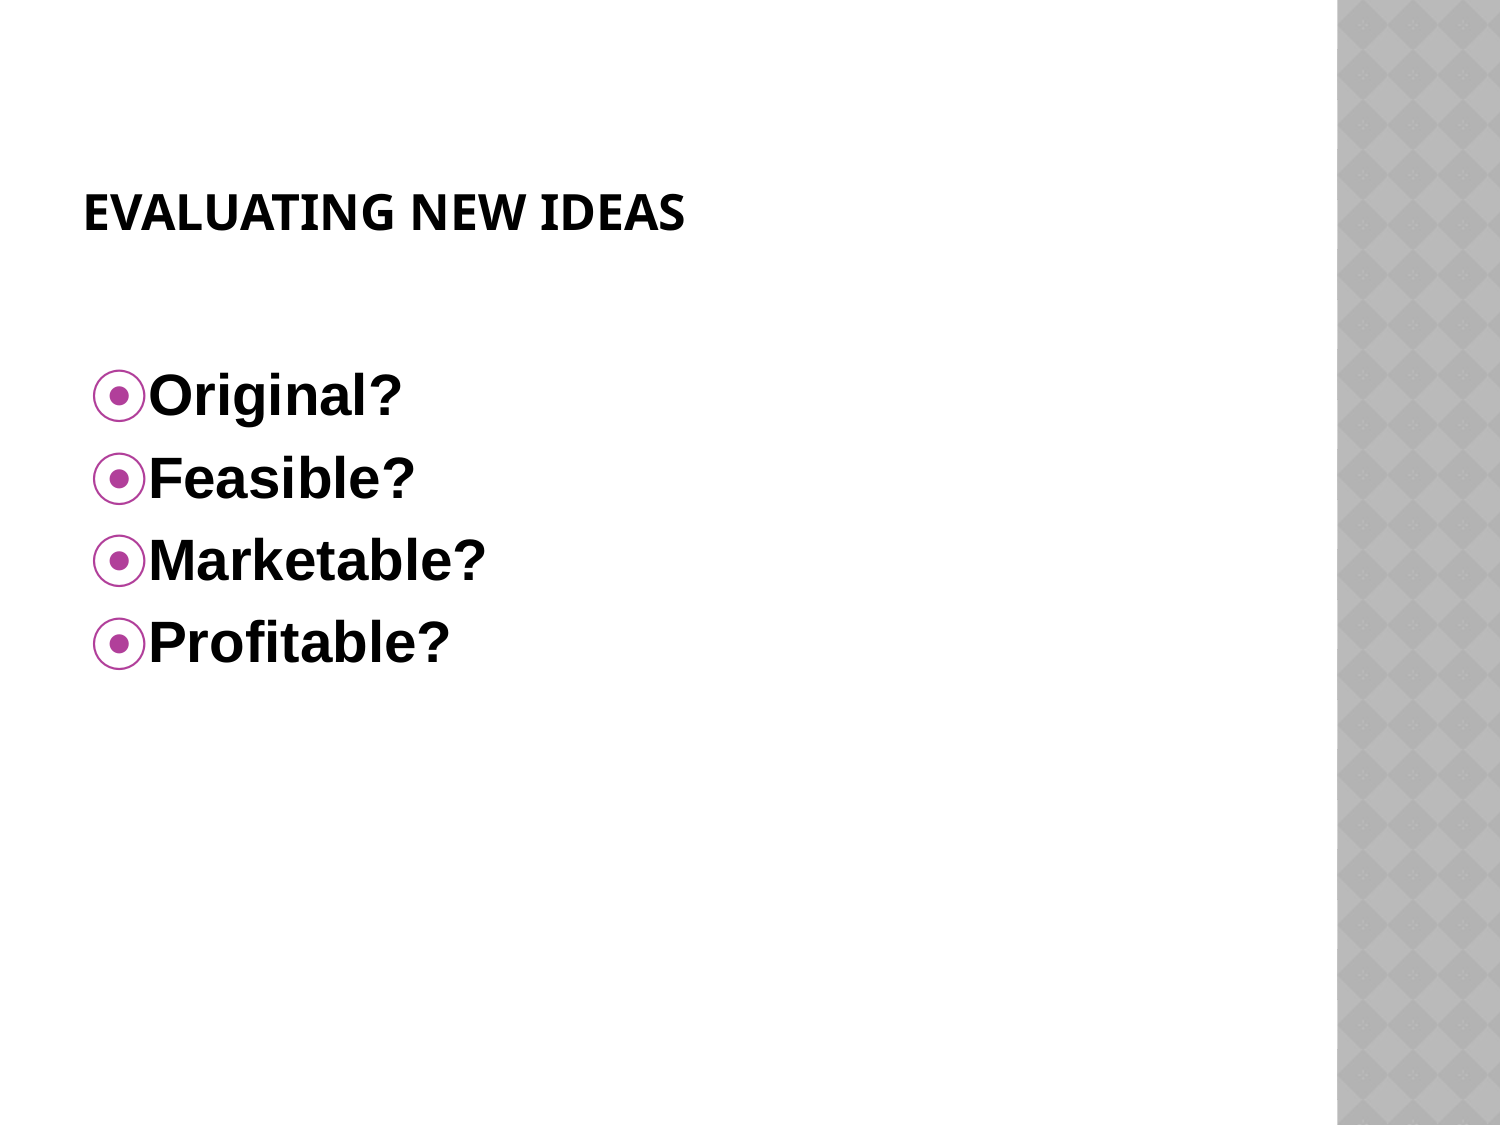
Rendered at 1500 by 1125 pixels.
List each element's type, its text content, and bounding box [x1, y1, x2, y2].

list Original? Feasible? Marketable? Profitable? [75, 350, 1263, 763]
title EVALUATING NEW IDEAS [75, 52, 1263, 240]
